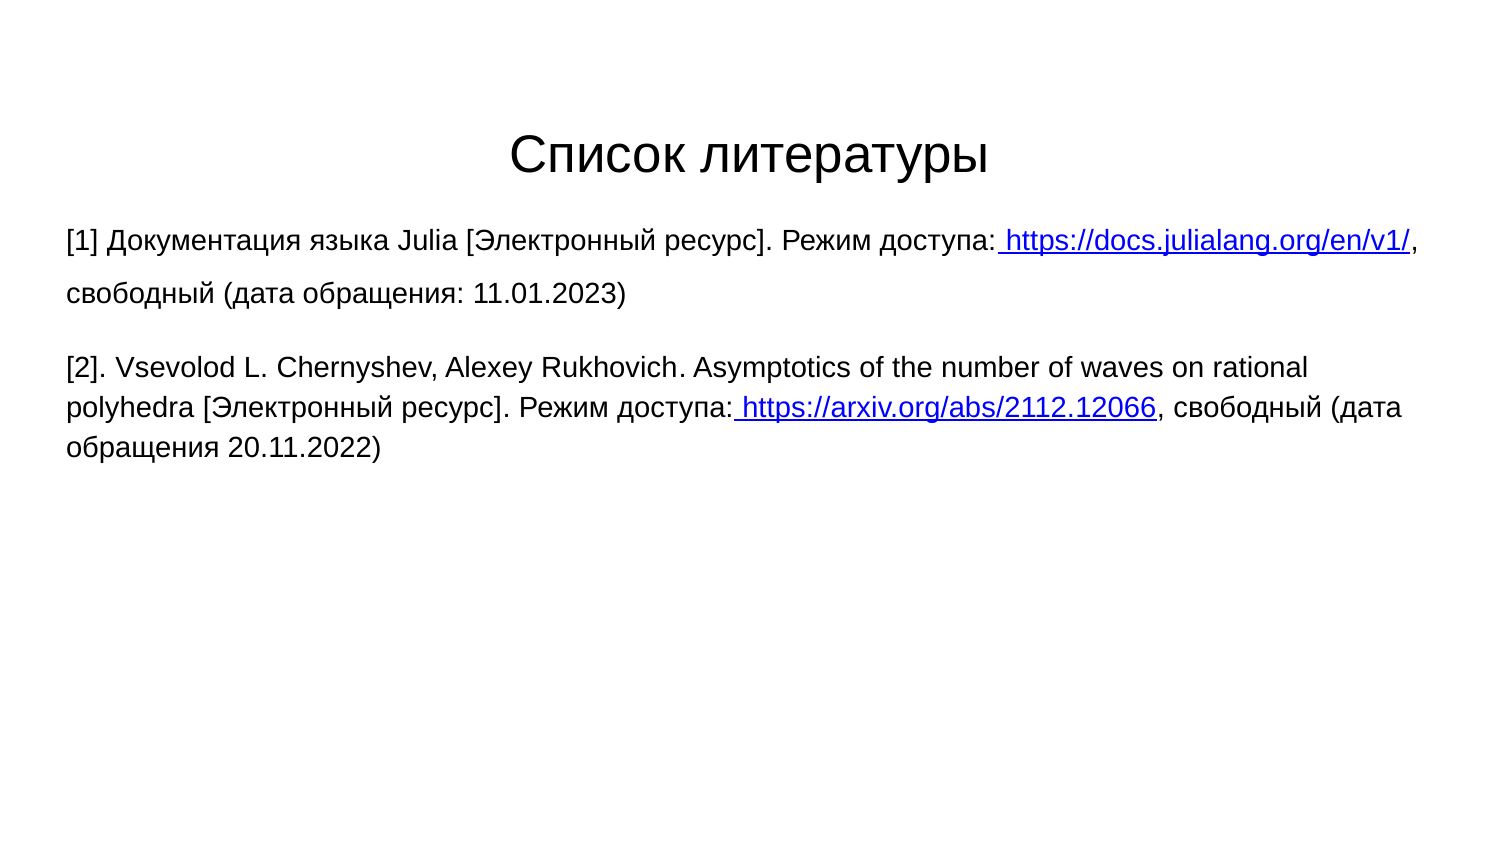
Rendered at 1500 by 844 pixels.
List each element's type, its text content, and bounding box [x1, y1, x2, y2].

list [1] Документация языка Julia [Электронный ресурс]. Режим доступа: https://docs.julialang.org/en/v1/, свободный (дата обращения: 11.01.2023) [2]. Vsevolod L. Chernyshev, Alexey Rukhovich. Asymptotics of the number of waves on rational polyhedra [Электронный ресурс]. Режим доступа: https://arxiv.org/abs/2112.12066, свободный (дата обращения 20.11.2022) [51, 189, 1449, 750]
title Список литературы [51, 72, 1449, 167]
